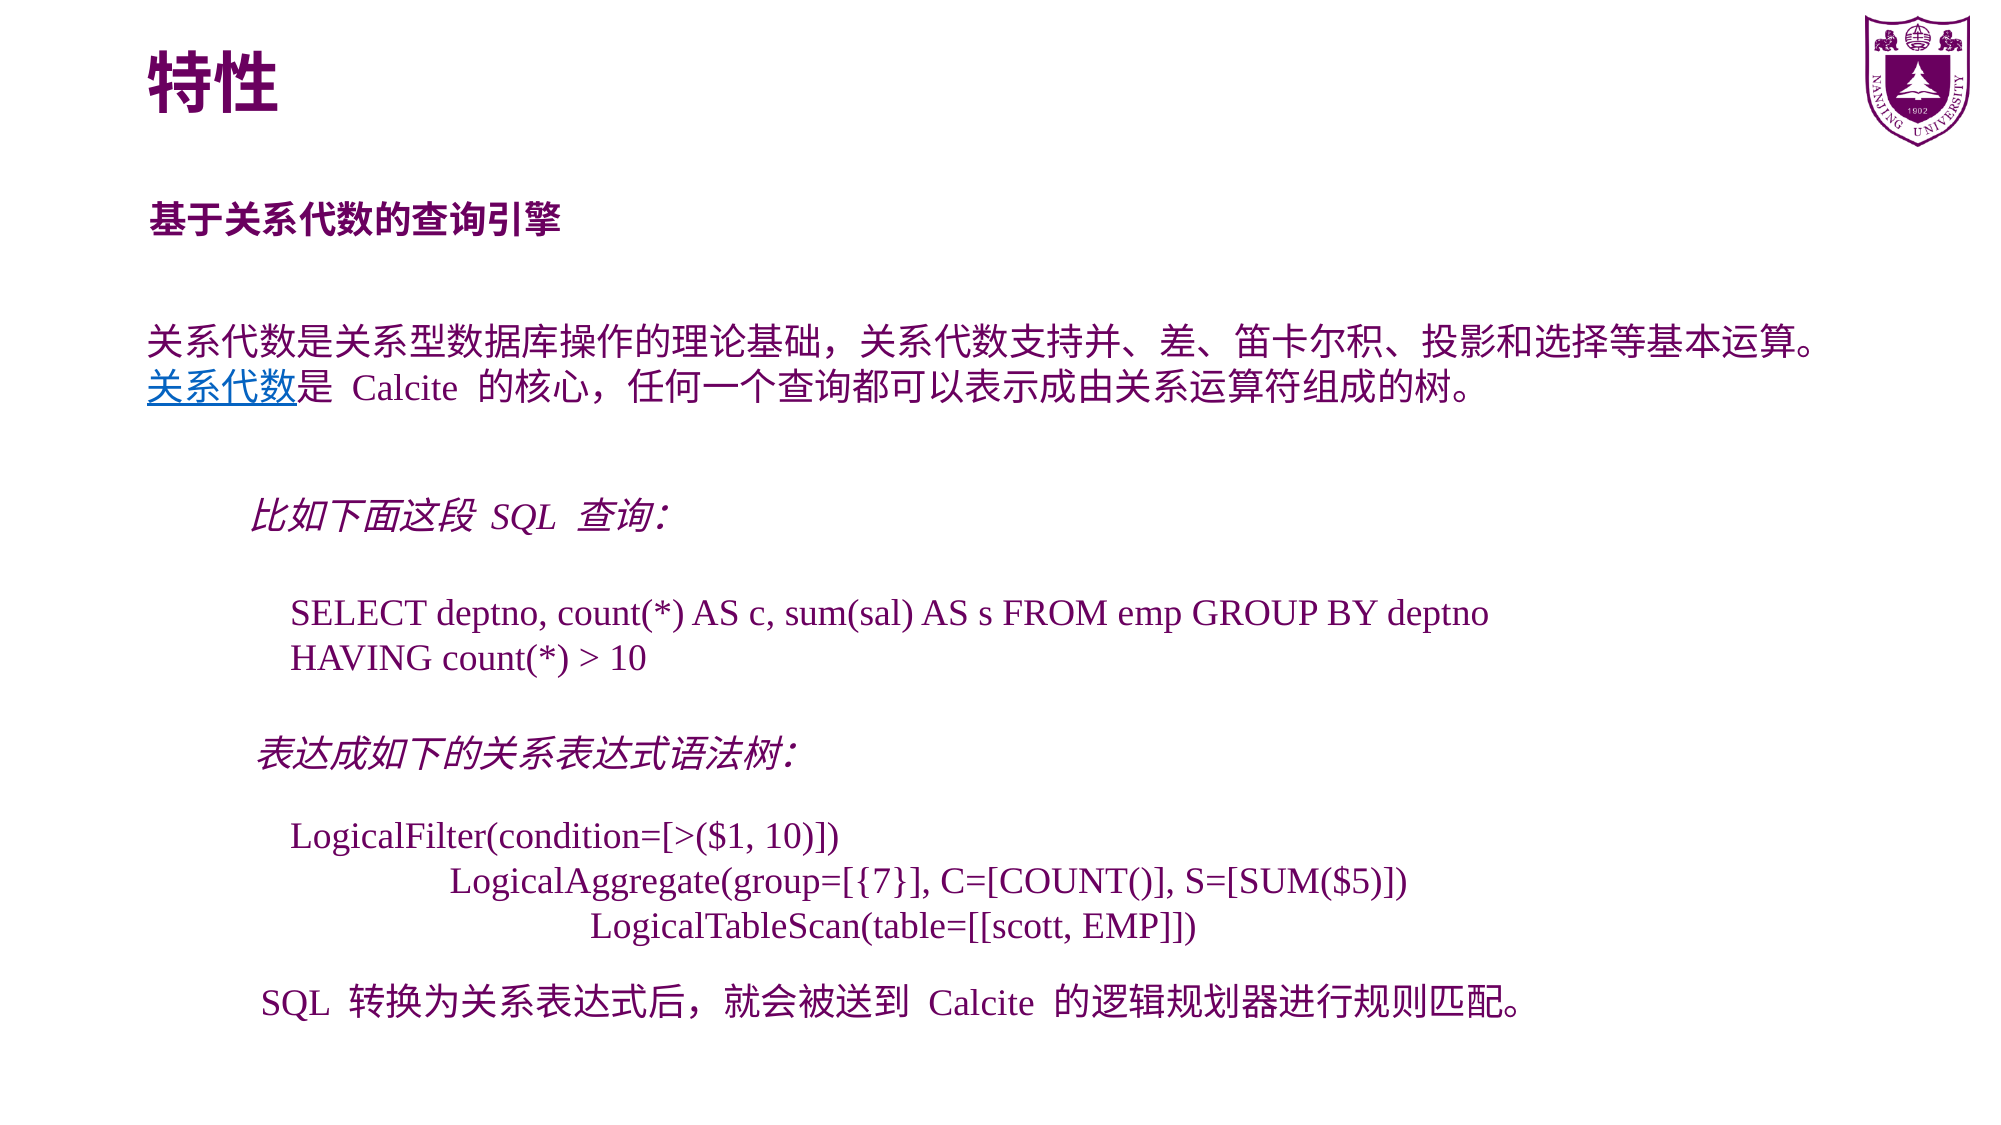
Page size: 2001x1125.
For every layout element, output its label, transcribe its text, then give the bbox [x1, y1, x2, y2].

picture [1865, 15, 1970, 147]
text_box SQL 转换为关系表达式后，就会被送到 Calcite 的逻辑规划器进行规则匹配。 [236, 970, 1844, 1031]
text_box 基于关系代数的查询引擎 [134, 188, 577, 249]
text_box LogicalFilter(condition=[>($1, 10)]) LogicalAggregate(group=[{7}], C=[COUNT()], S=[SUM($5)]) LogicalTableScan(table=[[scott, EMP]]) [275, 804, 1535, 954]
text_box SELECT deptno, count(*) AS c, sum(sal) AS s FROM emp GROUP BY deptno HAVING count(*) > 10 [275, 580, 1572, 686]
text_box 表达成如下的关系表达式语法树： [239, 722, 832, 783]
text_box 比如下面这段 SQL 查询： [233, 484, 703, 545]
text_box 关系代数是关系型数据库操作的理论基础，关系代数支持并、差、笛卡尔积、投影和选择等基本运算。 关系代数是 Calcite 的核心，任何一个查询都可以表示成由关系运算符组成的树。 [132, 310, 2000, 425]
text_box 特性 [132, 33, 1283, 128]
